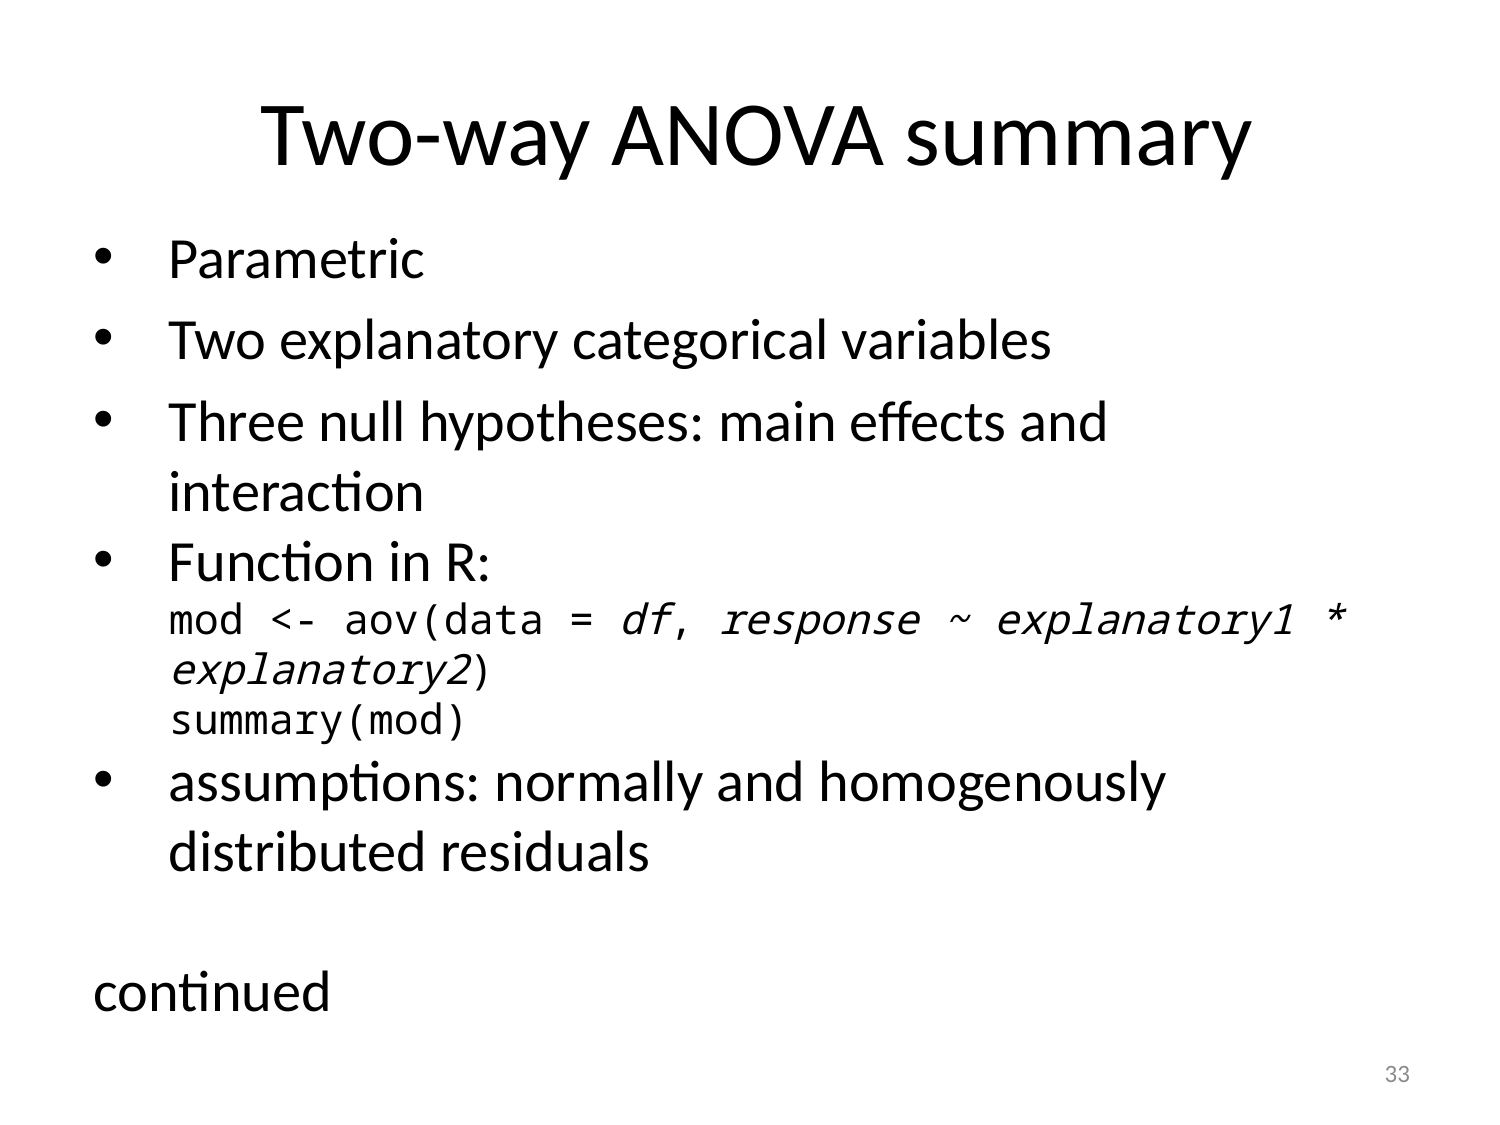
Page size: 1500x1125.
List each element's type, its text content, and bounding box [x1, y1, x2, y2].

text_box Parametric Two explanatory categorical variables Three null hypotheses: main effects and interaction Function in R: mod <- aov(data = df, response ~ explanatory1 * explanatory2) summary(mod) assumptions: normally and homogenously distributed residuals continued [79, 212, 1365, 1075]
slide_number 33 [1074, 1042, 1425, 1103]
text_box Two-way ANOVA summary [149, 30, 1365, 212]
